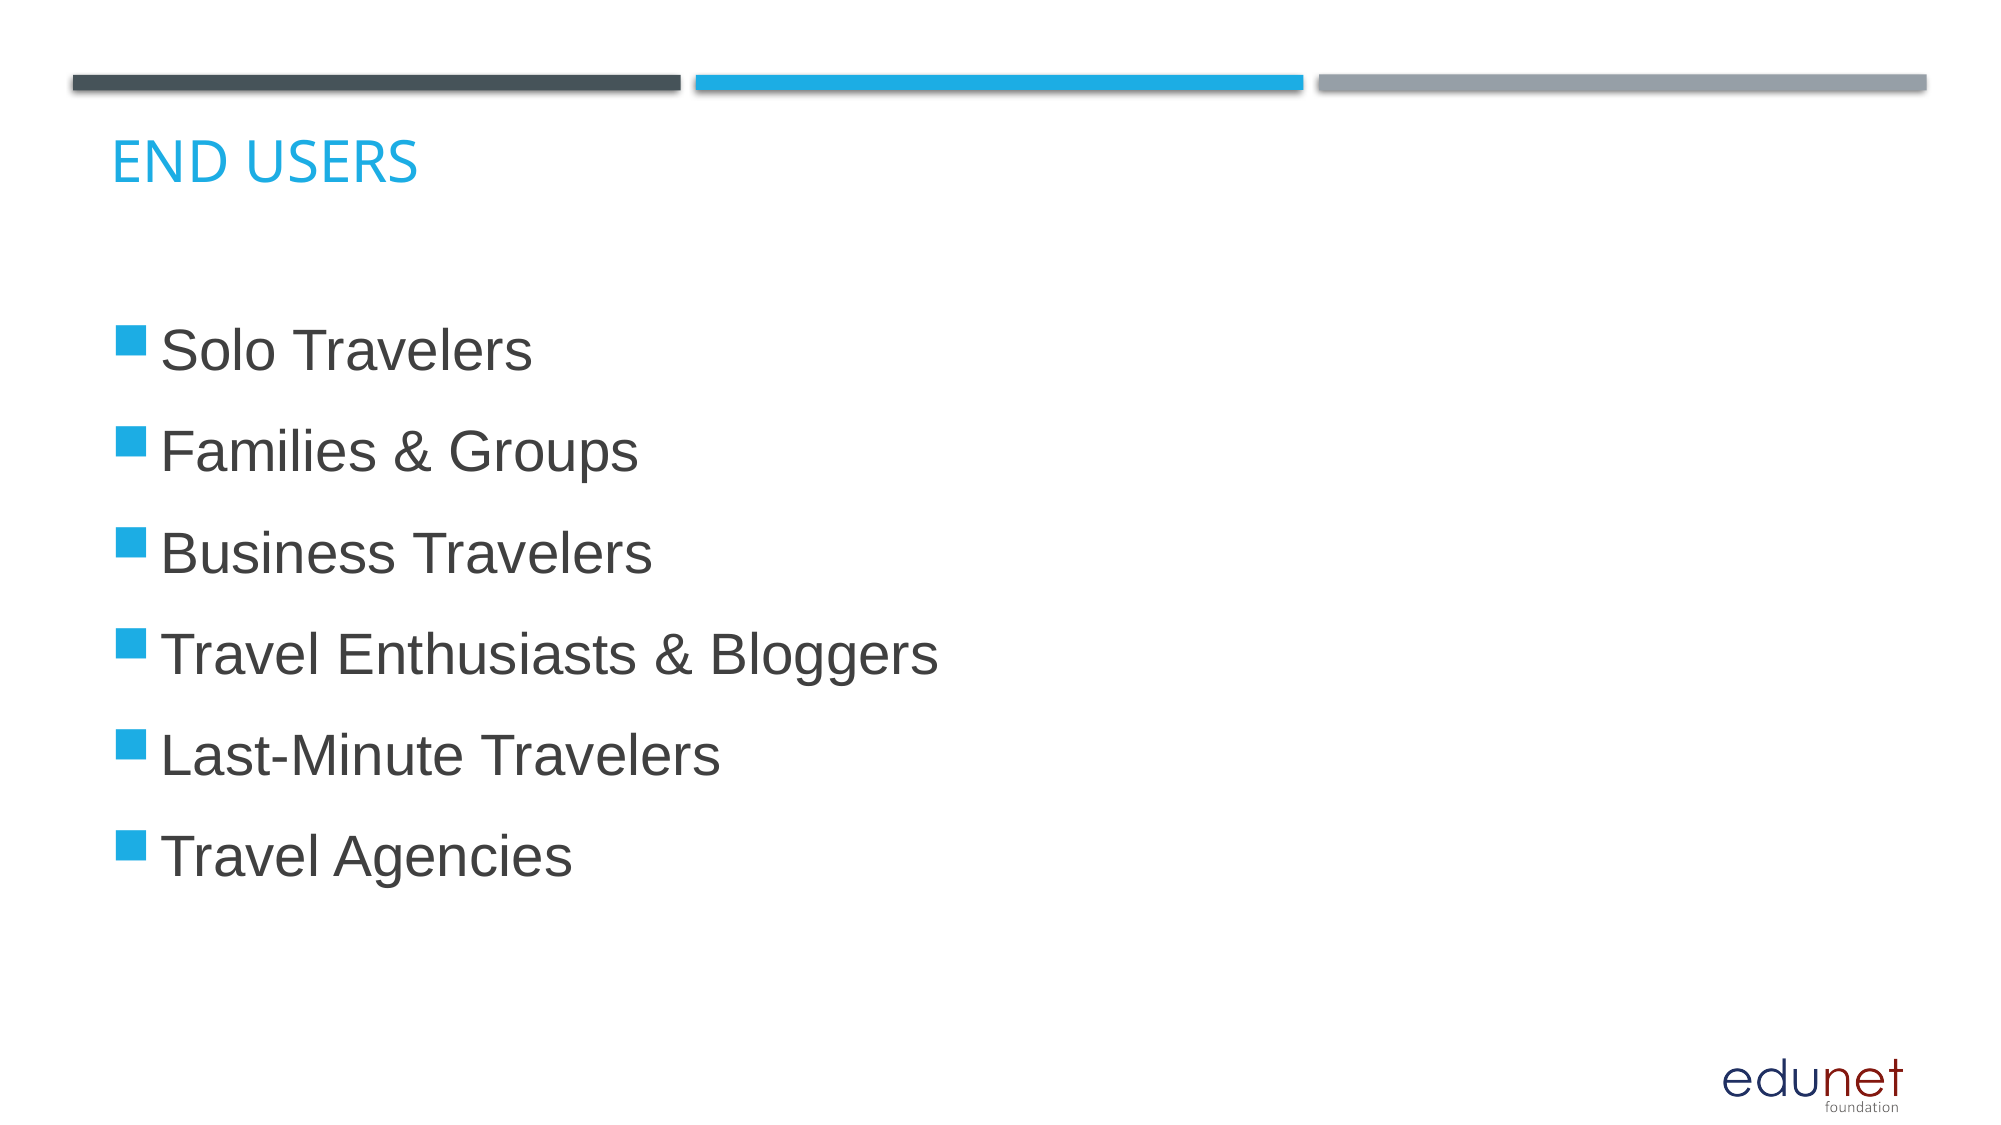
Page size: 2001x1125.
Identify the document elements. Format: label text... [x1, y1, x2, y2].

title End users [95, 115, 1905, 203]
picture [1719, 1056, 1905, 1116]
list Solo Travelers Families & Groups Business Travelers Travel Enthusiasts & Bloggers Last-Minute Travelers Travel Agencies [95, 213, 1905, 981]
